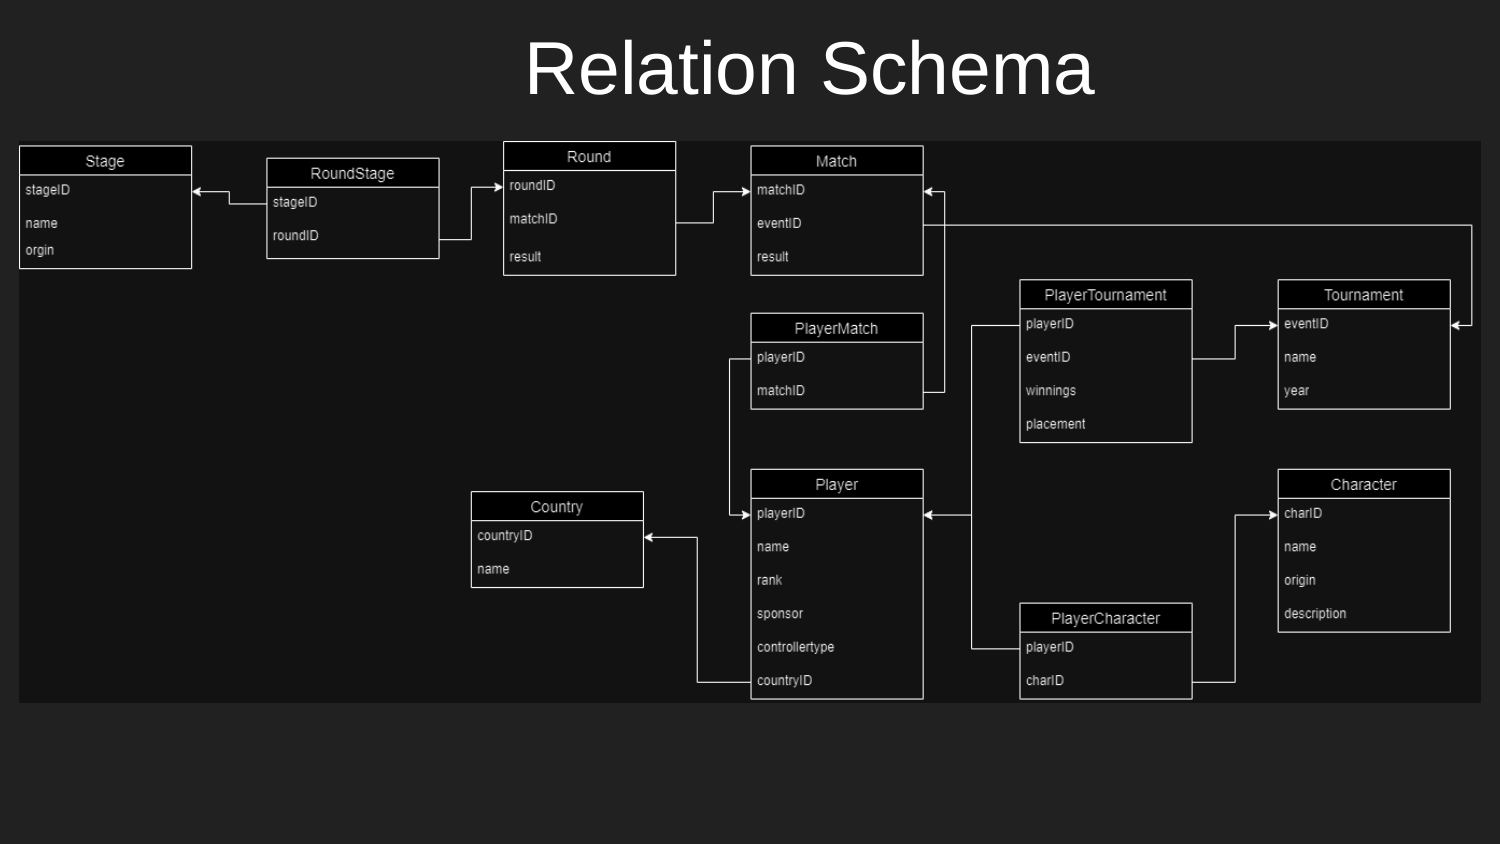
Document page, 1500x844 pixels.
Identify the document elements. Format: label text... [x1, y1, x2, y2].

picture [19, 141, 1481, 703]
text_box Relation Schema [381, 4, 1239, 125]
